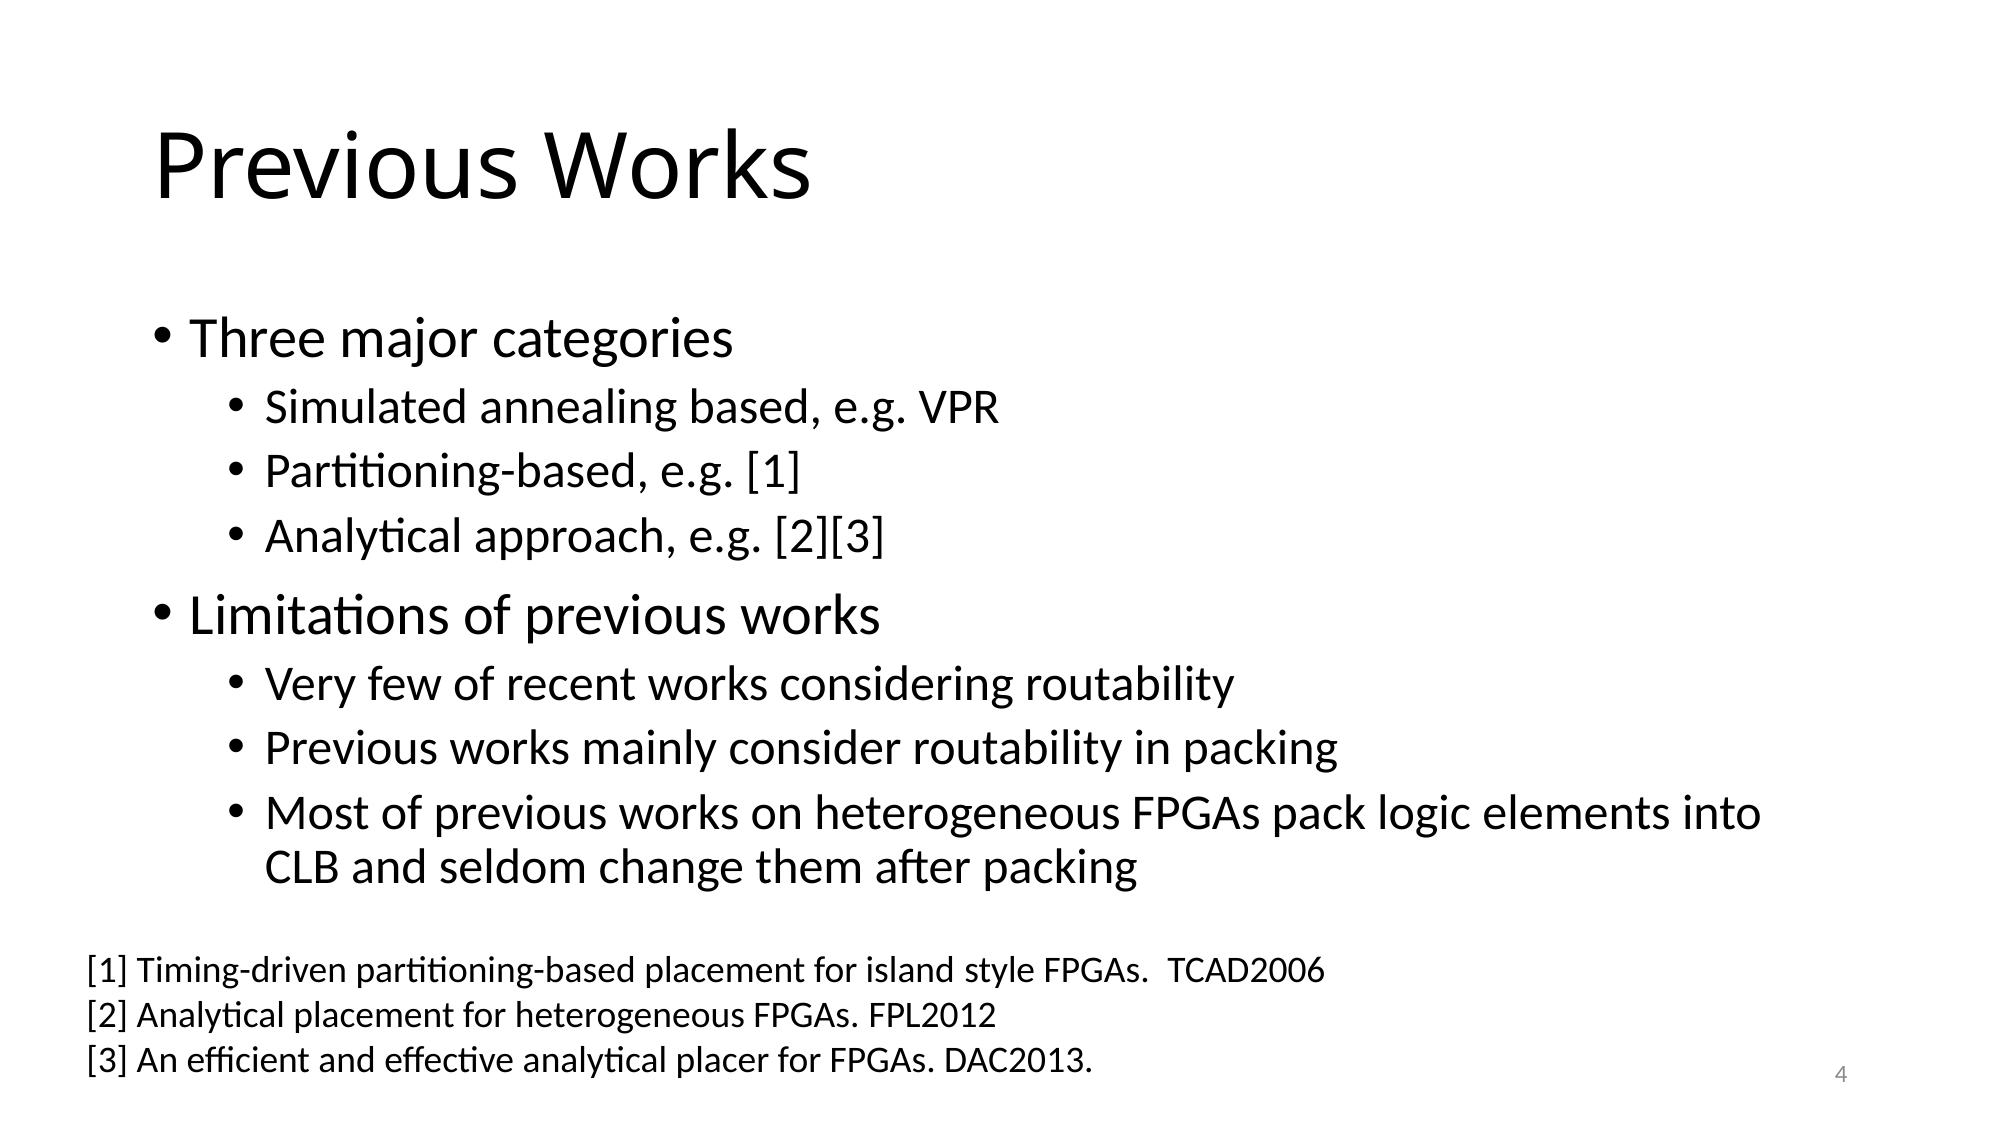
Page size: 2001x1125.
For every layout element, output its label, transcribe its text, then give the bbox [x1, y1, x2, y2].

title Previous Works [137, 59, 1863, 278]
slide_number 4 [1412, 1042, 1863, 1103]
text_box [1] Timing-driven partitioning-based placement for island style FPGAs. TCAD2006 [2] Analytical placement for heterogeneous FPGAs. FPL2012 [3] An efficient and effective analytical placer for FPGAs. DAC2013. [71, 937, 1469, 1088]
list Three major categories Simulated annealing based, e.g. VPR Partitioning-based, e.g. [1] Analytical approach, e.g. [2][3] Limitations of previous works Very few of recent works considering routability Previous works mainly consider routability in packing Most of previous works on heterogeneous FPGAs pack logic elements into CLB and seldom change them after packing [137, 299, 1863, 1014]
